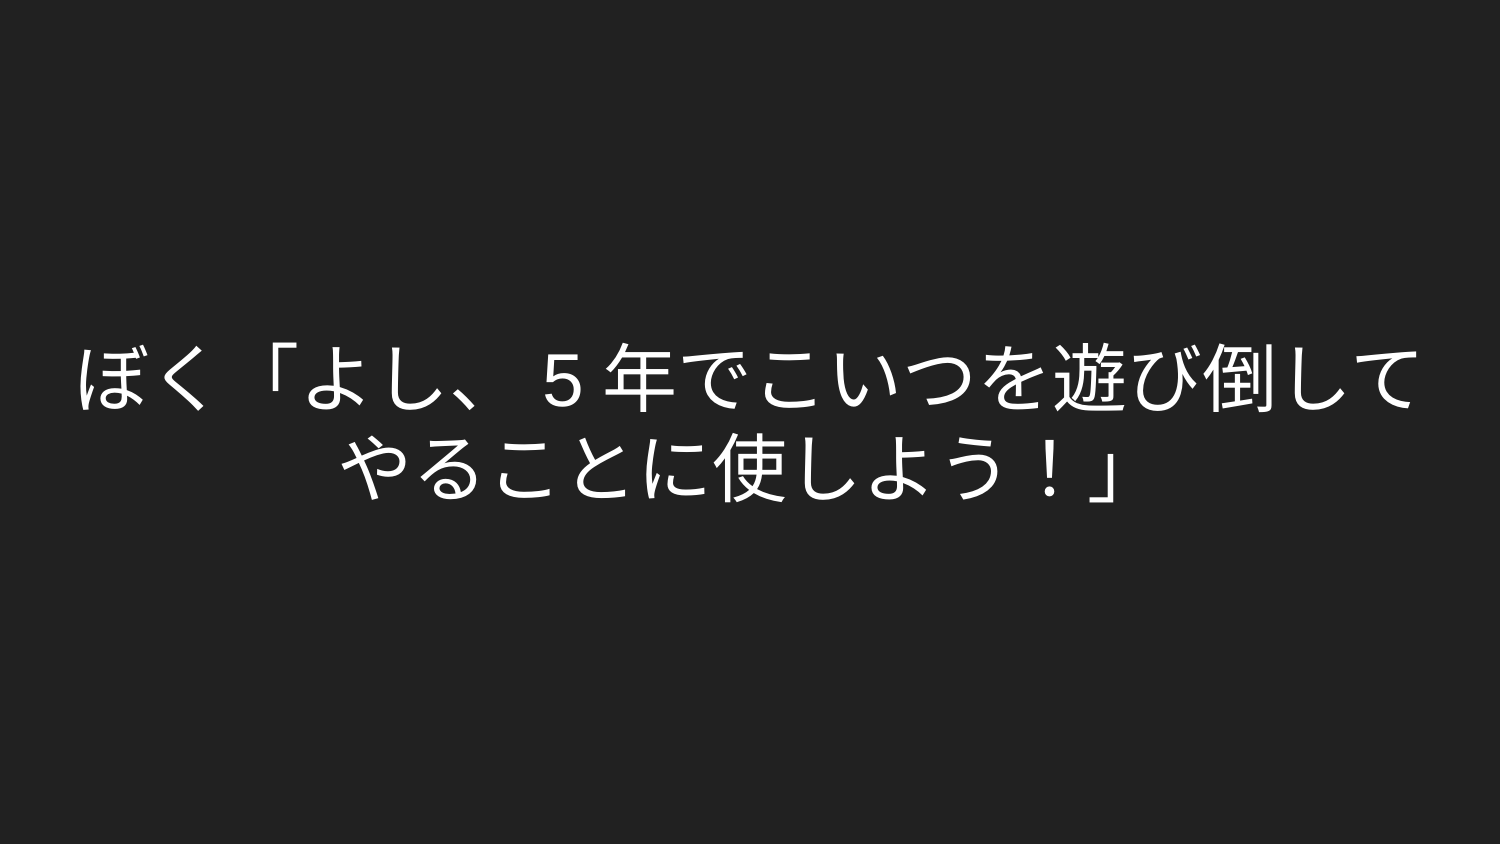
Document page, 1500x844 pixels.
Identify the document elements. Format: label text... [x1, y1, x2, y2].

title ぼく「よし、5年でこいつを遊び倒してやることに使しよう！」 [51, 352, 1449, 491]
